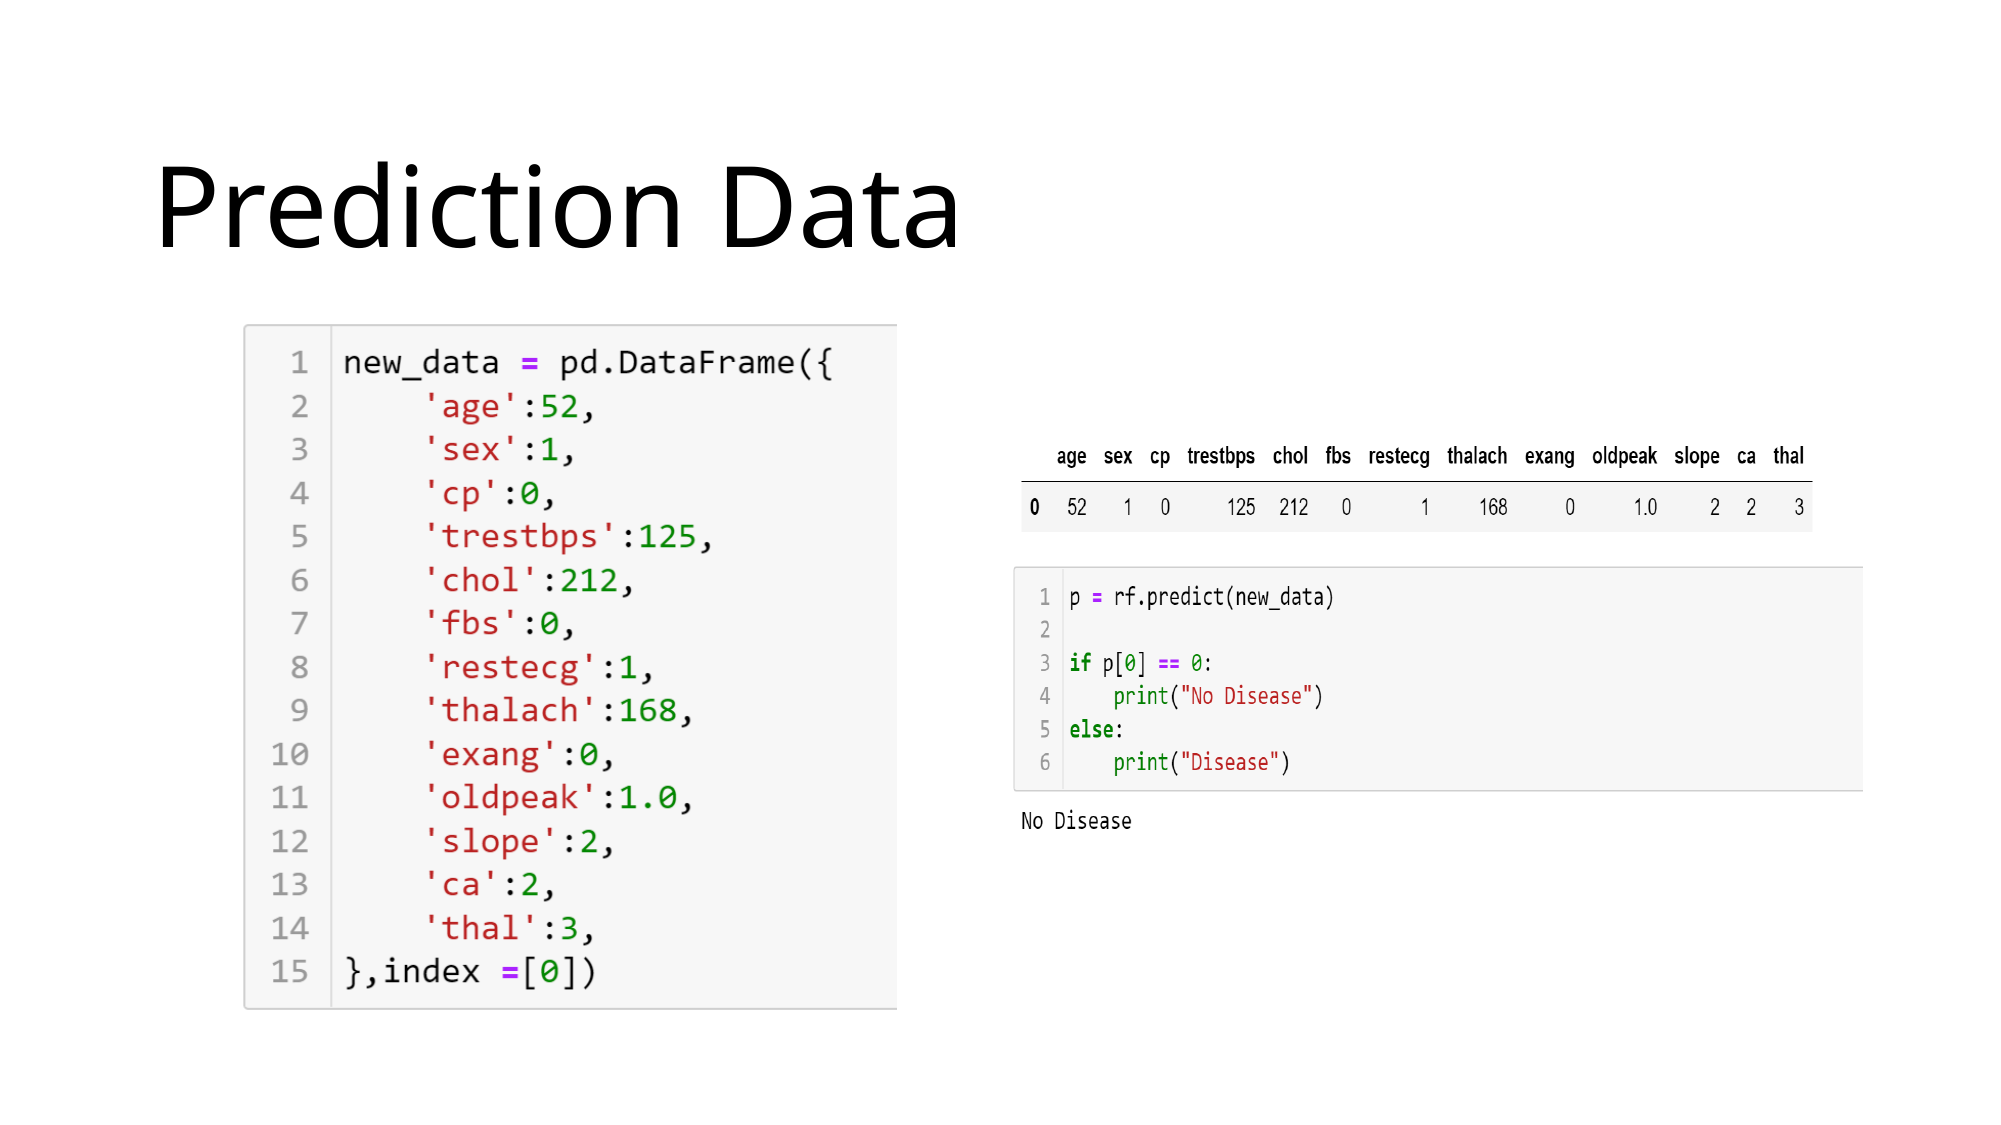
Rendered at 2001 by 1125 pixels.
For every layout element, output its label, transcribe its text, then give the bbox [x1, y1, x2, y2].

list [1012, 410, 1863, 873]
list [228, 318, 897, 1014]
title Prediction Data [137, 59, 1863, 278]
